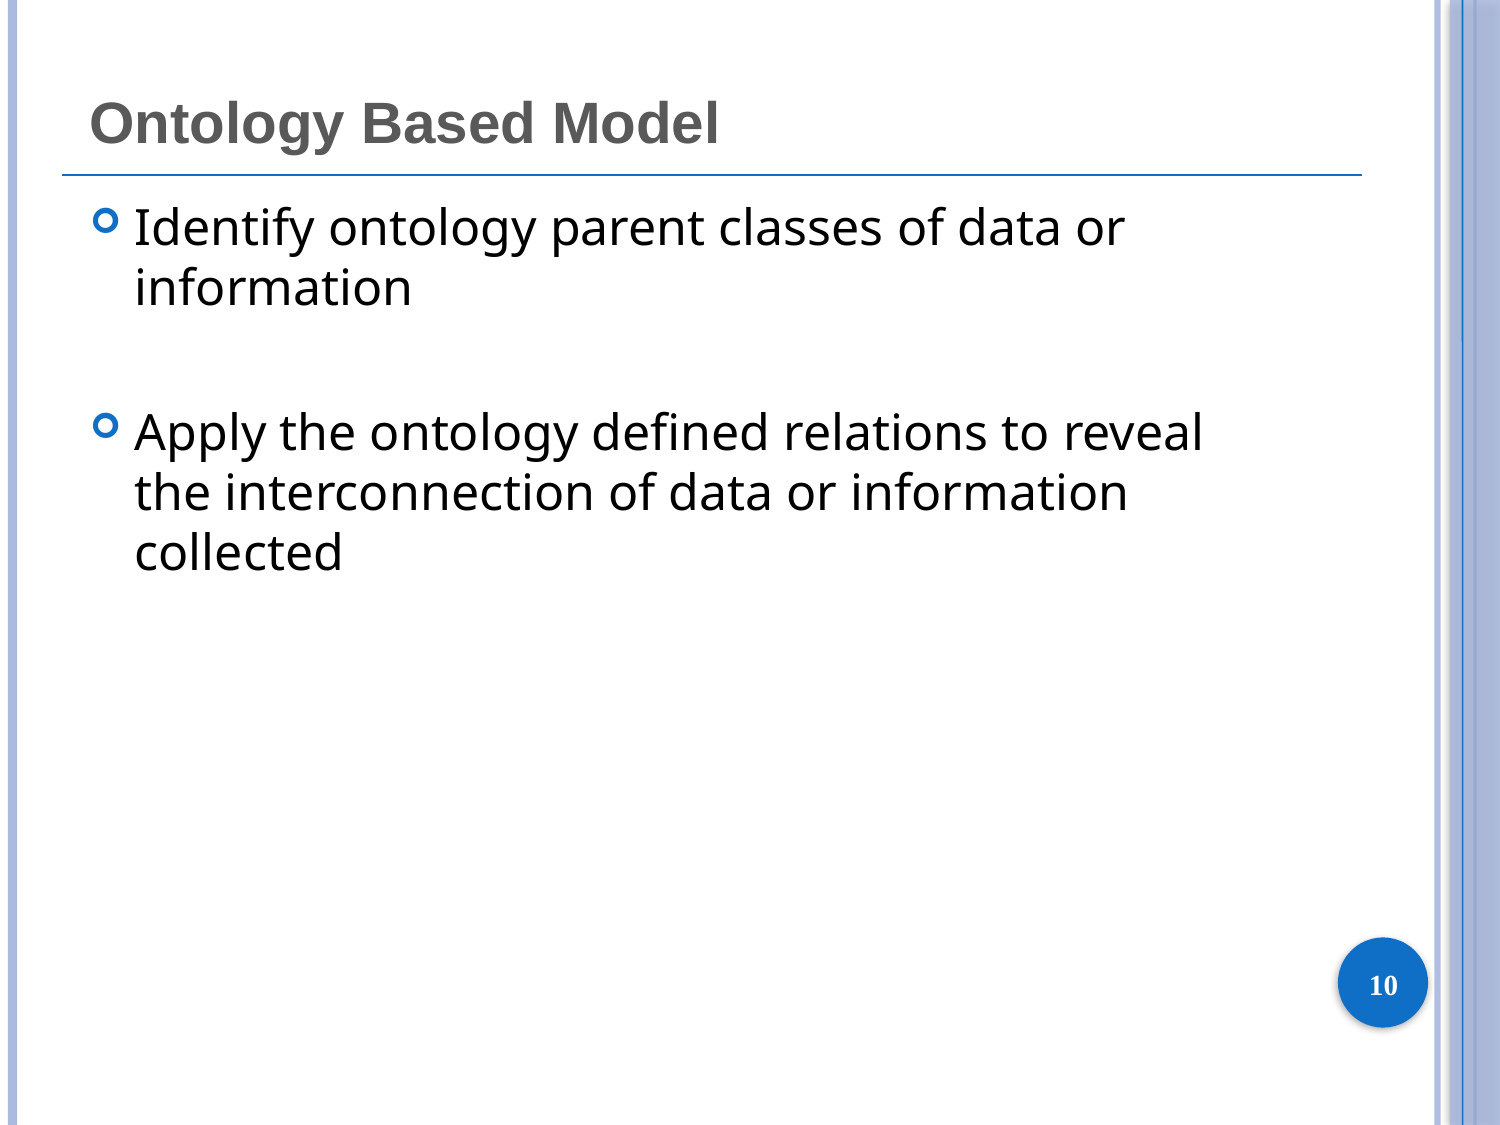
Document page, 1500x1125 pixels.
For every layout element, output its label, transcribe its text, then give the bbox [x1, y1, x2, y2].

title Ontology Based Model [75, 45, 1300, 163]
list Identify ontology parent classes of data or information Apply the ontology defined relations to reveal the interconnection of data or information collected [74, 187, 1301, 1063]
slide_number 10 [1333, 940, 1434, 1026]
